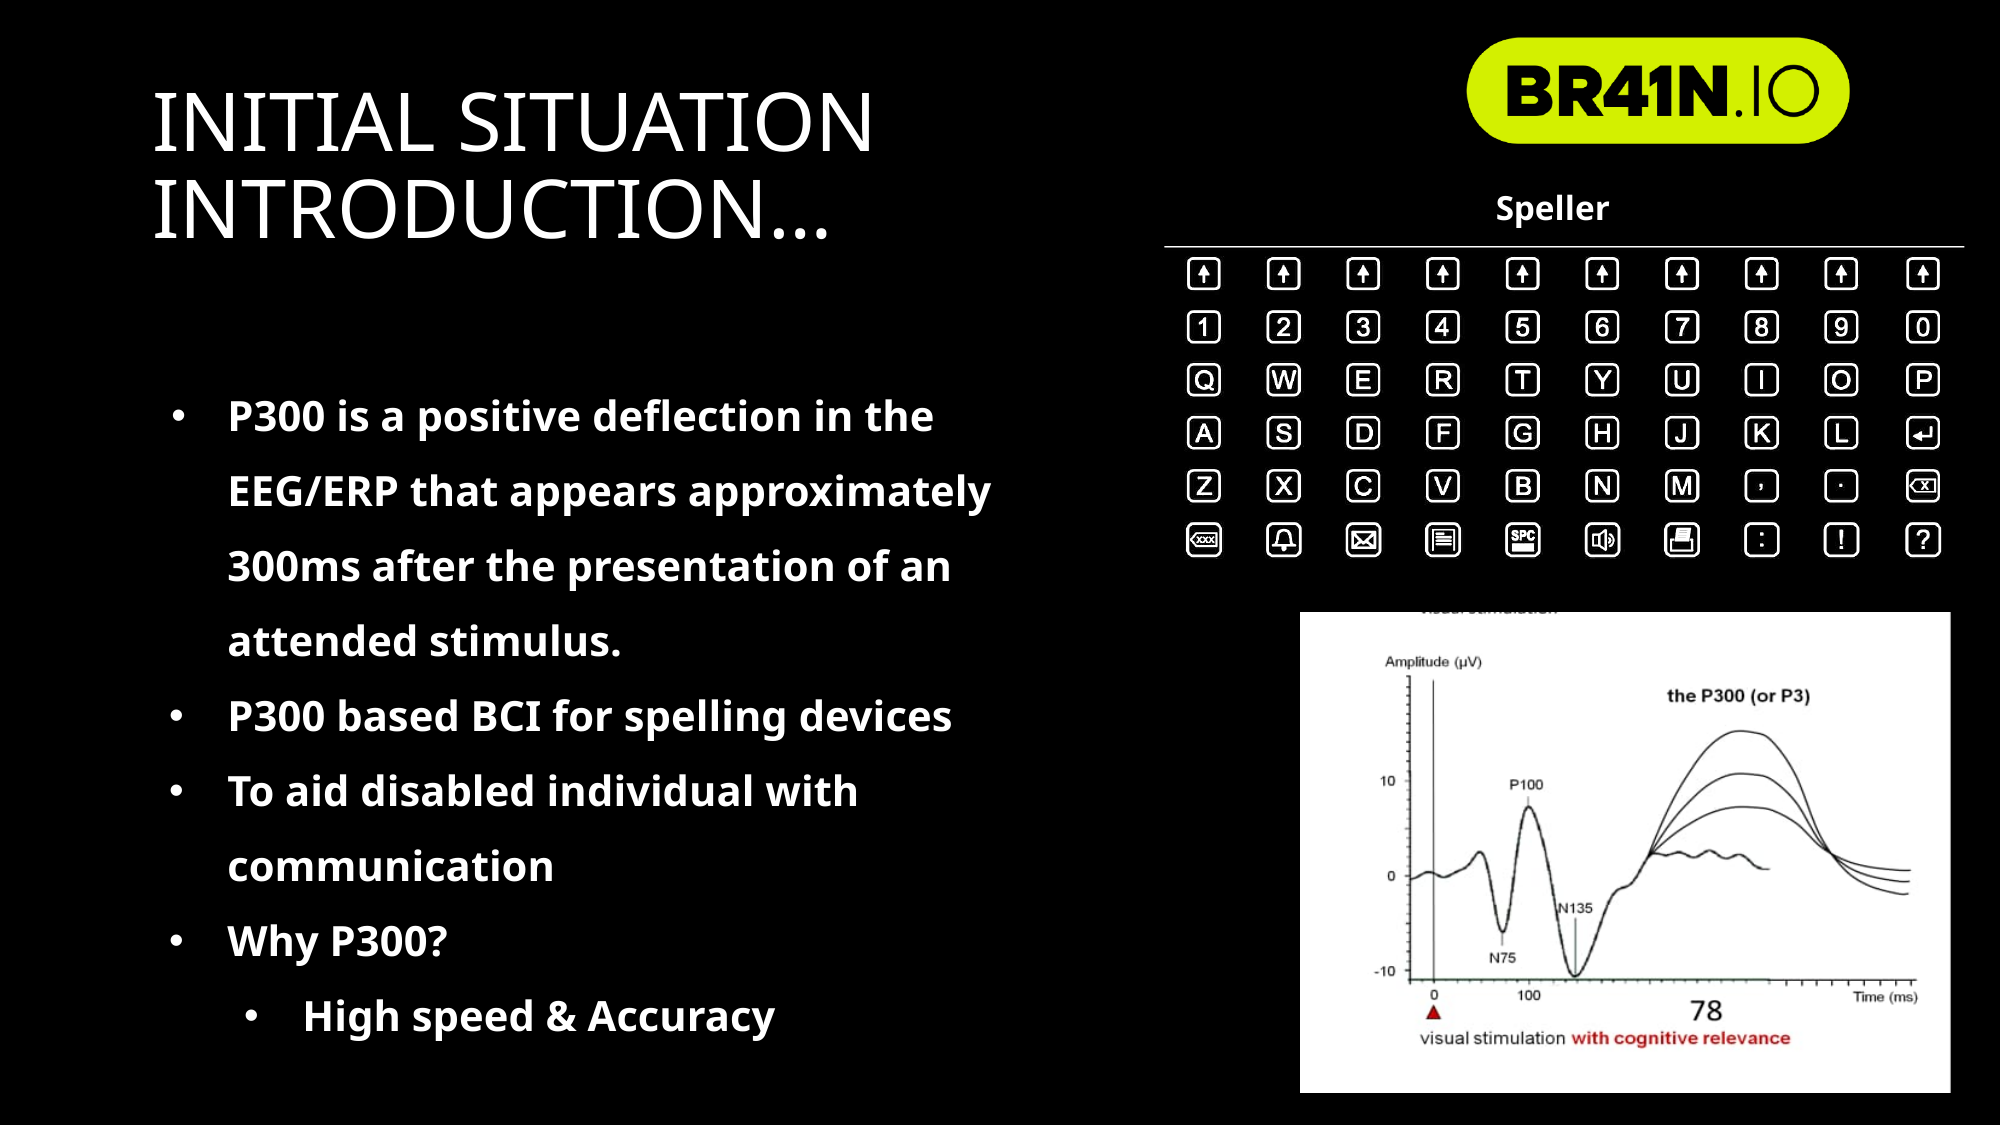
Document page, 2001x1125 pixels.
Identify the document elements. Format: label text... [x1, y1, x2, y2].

title INITIAL SITUATION INTRODUCTION… [137, 59, 1863, 278]
text_box Speller [1480, 171, 1648, 242]
picture [1299, 611, 1953, 1094]
picture [1465, 37, 1850, 144]
list P300 is a positive deflection in the EEG/ERP that appears approximately 300ms after the presentation of an attended stimulus. P300 based BCI for spelling devices To aid disabled individual with communication Why P300? High speed & Accuracy [137, 357, 1128, 1048]
picture [1164, 246, 1965, 568]
